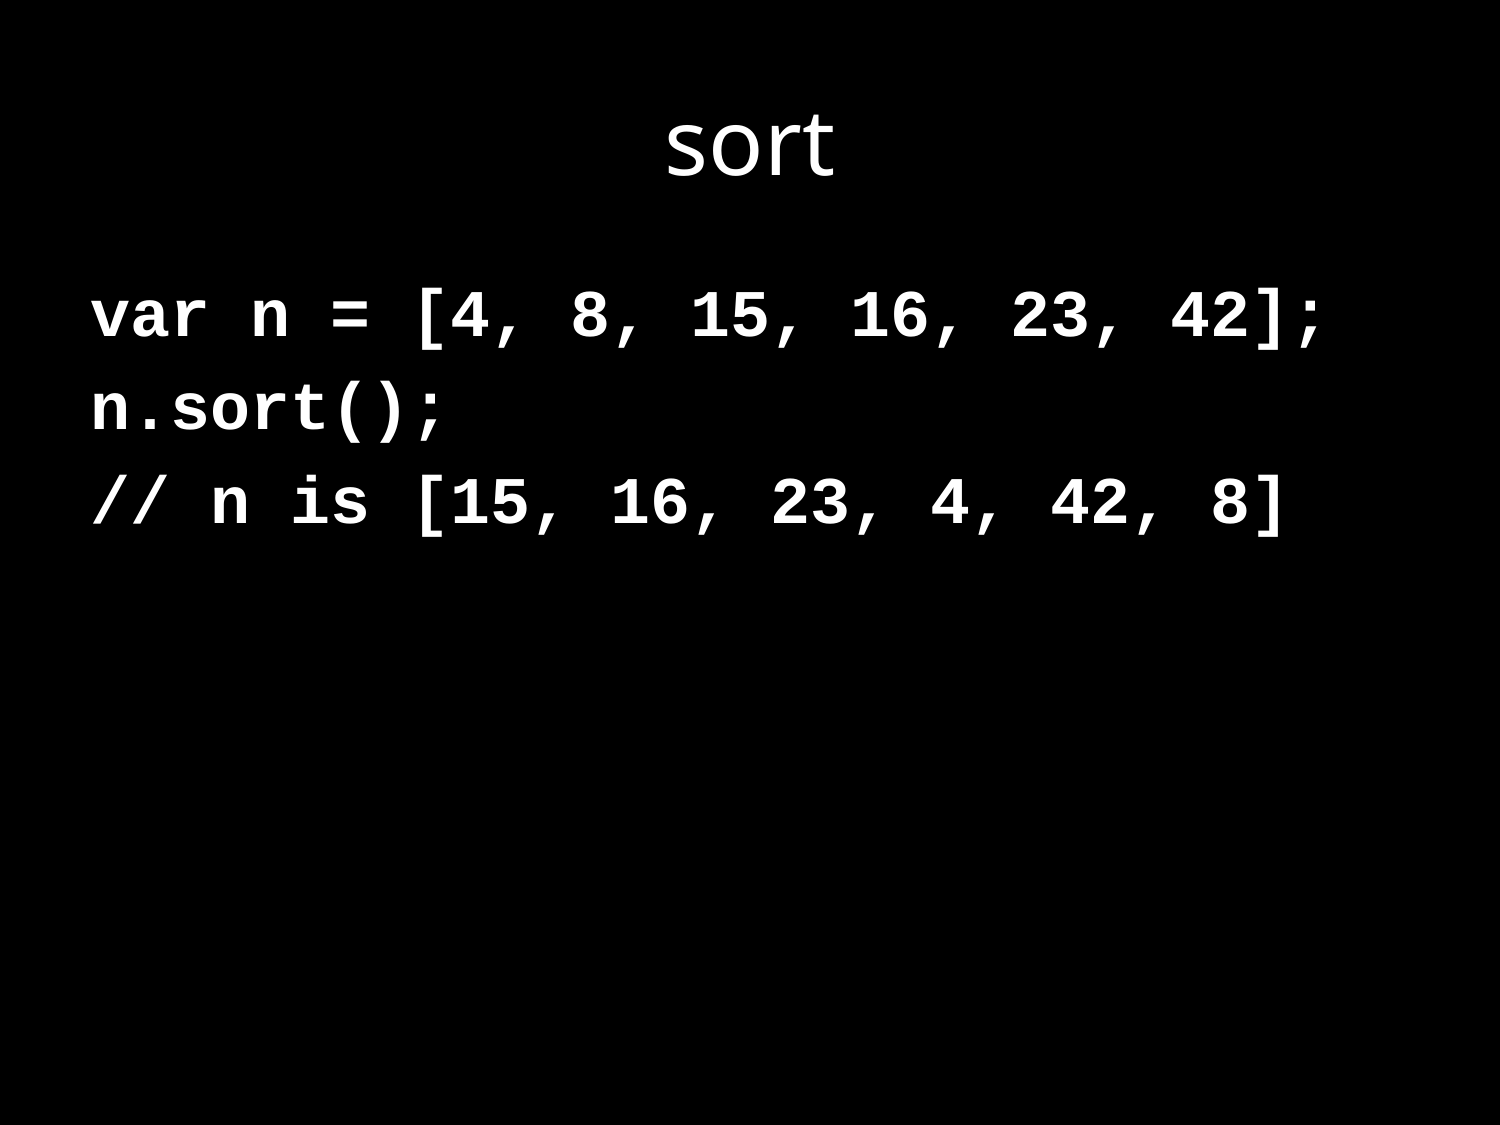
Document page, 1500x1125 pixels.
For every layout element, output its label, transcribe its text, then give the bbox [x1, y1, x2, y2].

list var n = [4, 8, 15, 16, 23, 42]; n.sort(); // n is [15, 16, 23, 4, 42, 8] [74, 262, 1426, 1088]
title sort [74, 44, 1426, 233]
